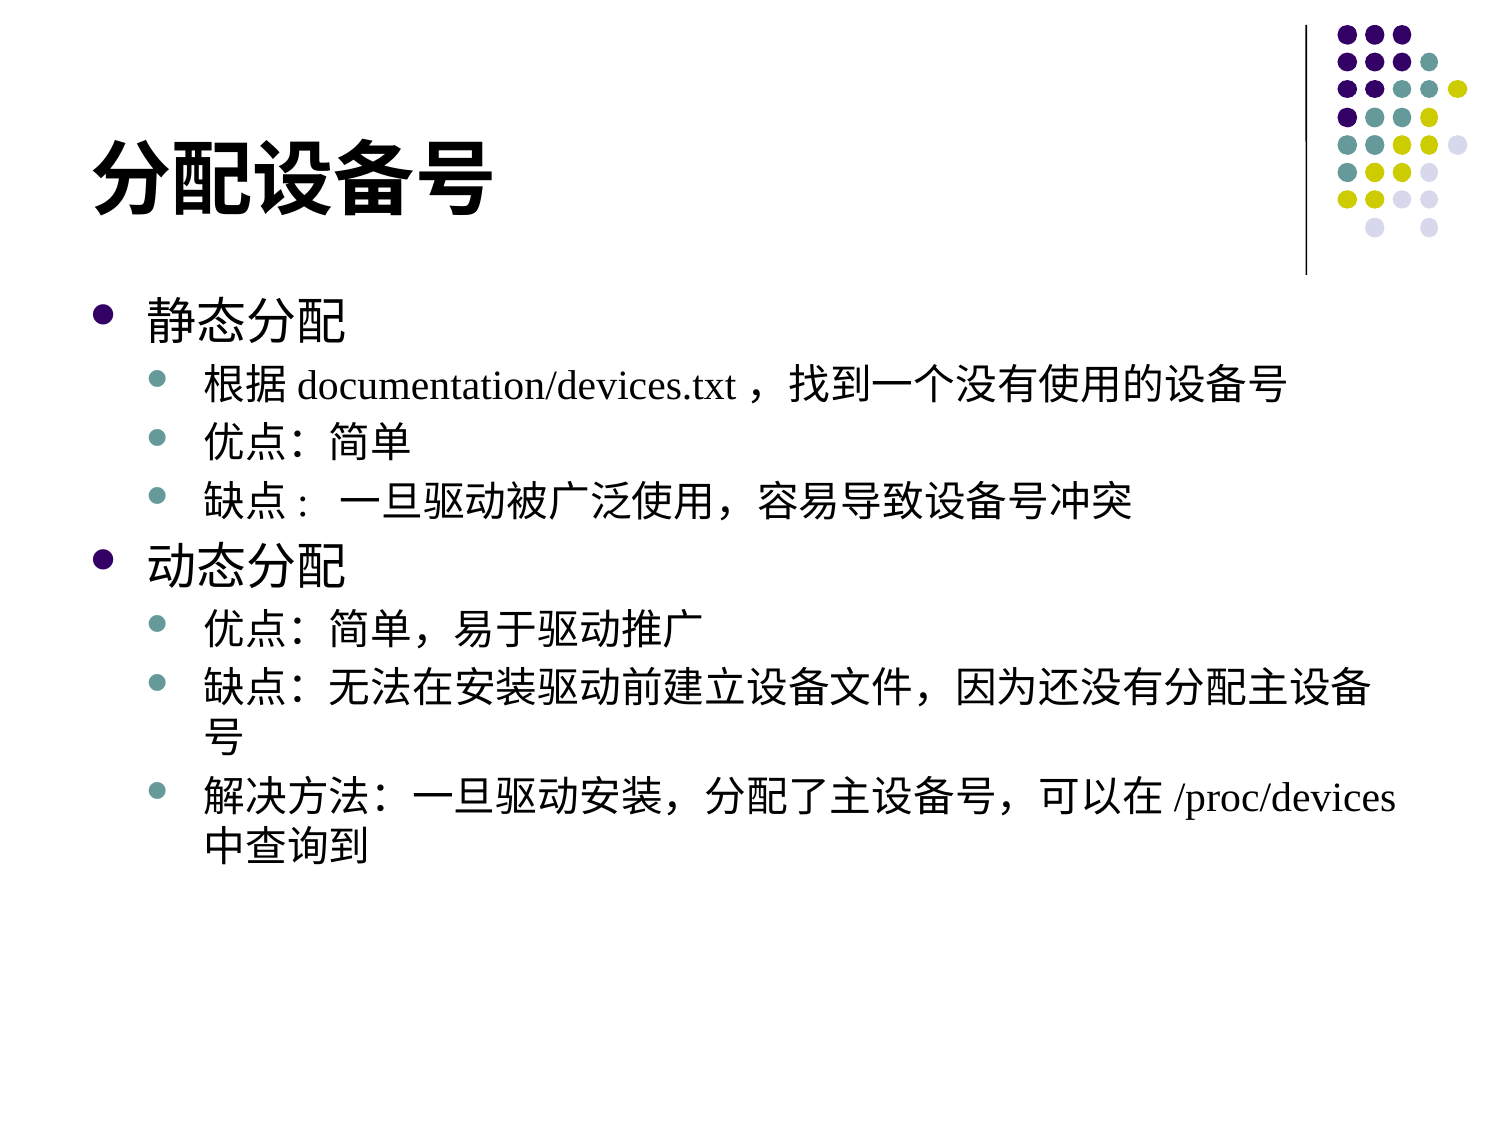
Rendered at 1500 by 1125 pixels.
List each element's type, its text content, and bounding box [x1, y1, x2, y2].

list 静态分配 根据documentation/devices.txt，找到一个没有使用的设备号 优点：简单 缺点: 一旦驱动被广泛使用，容易导致设备号冲突 动态分配 优点：简单，易于驱动推广 缺点：无法在安装驱动前建立设备文件，因为还没有分配主设备号 解决方法：一旦驱动安装，分配了主设备号，可以在/proc/devices中查询到 [75, 282, 1425, 1006]
title 分配设备号 [75, 20, 1313, 233]
